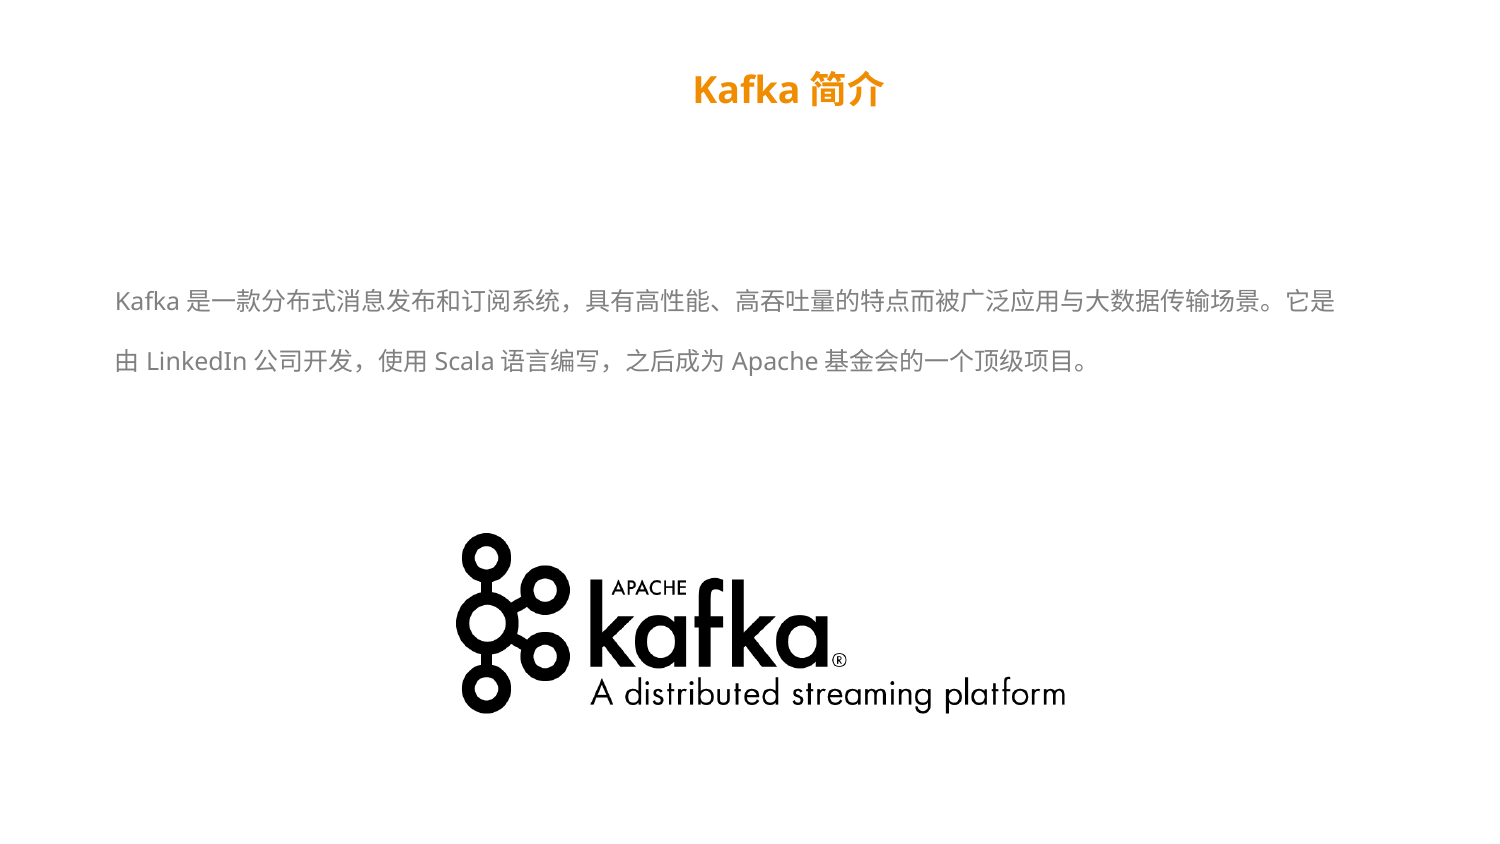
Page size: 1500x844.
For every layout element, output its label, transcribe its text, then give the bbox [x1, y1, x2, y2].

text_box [567, 58, 1011, 133]
text_box Kafka是一款分布式消息发布和订阅系统，具有高性能、高吞吐量的特点而被广泛应用与大数据传输场景。它是由LinkedIn公司开发，使用Scala语言编写，之后成为Apache基金会的一个顶级项目。 [100, 248, 1365, 384]
picture [454, 530, 1069, 715]
